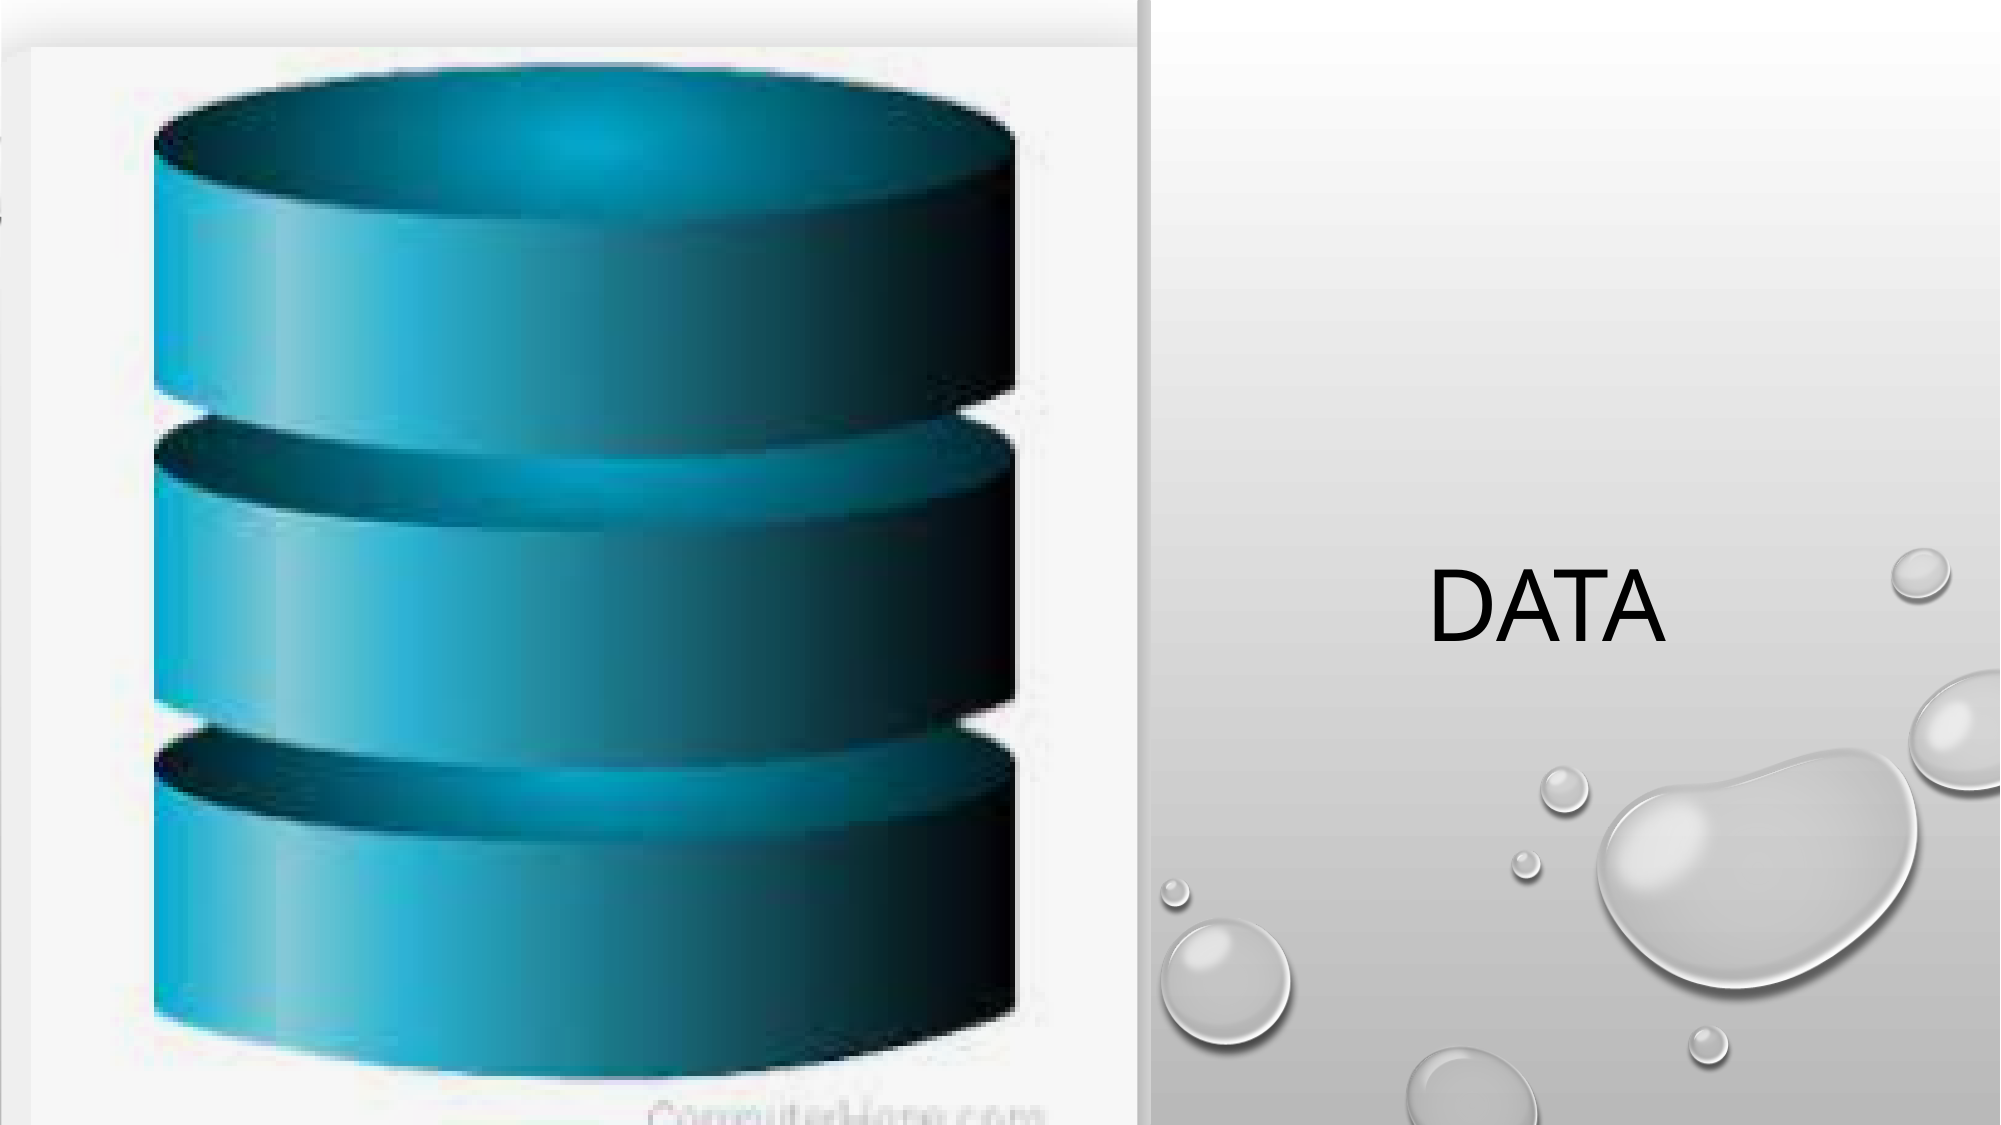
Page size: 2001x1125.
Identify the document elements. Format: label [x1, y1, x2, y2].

picture [1138, 0, 2000, 1125]
list [1, 0, 1138, 1125]
